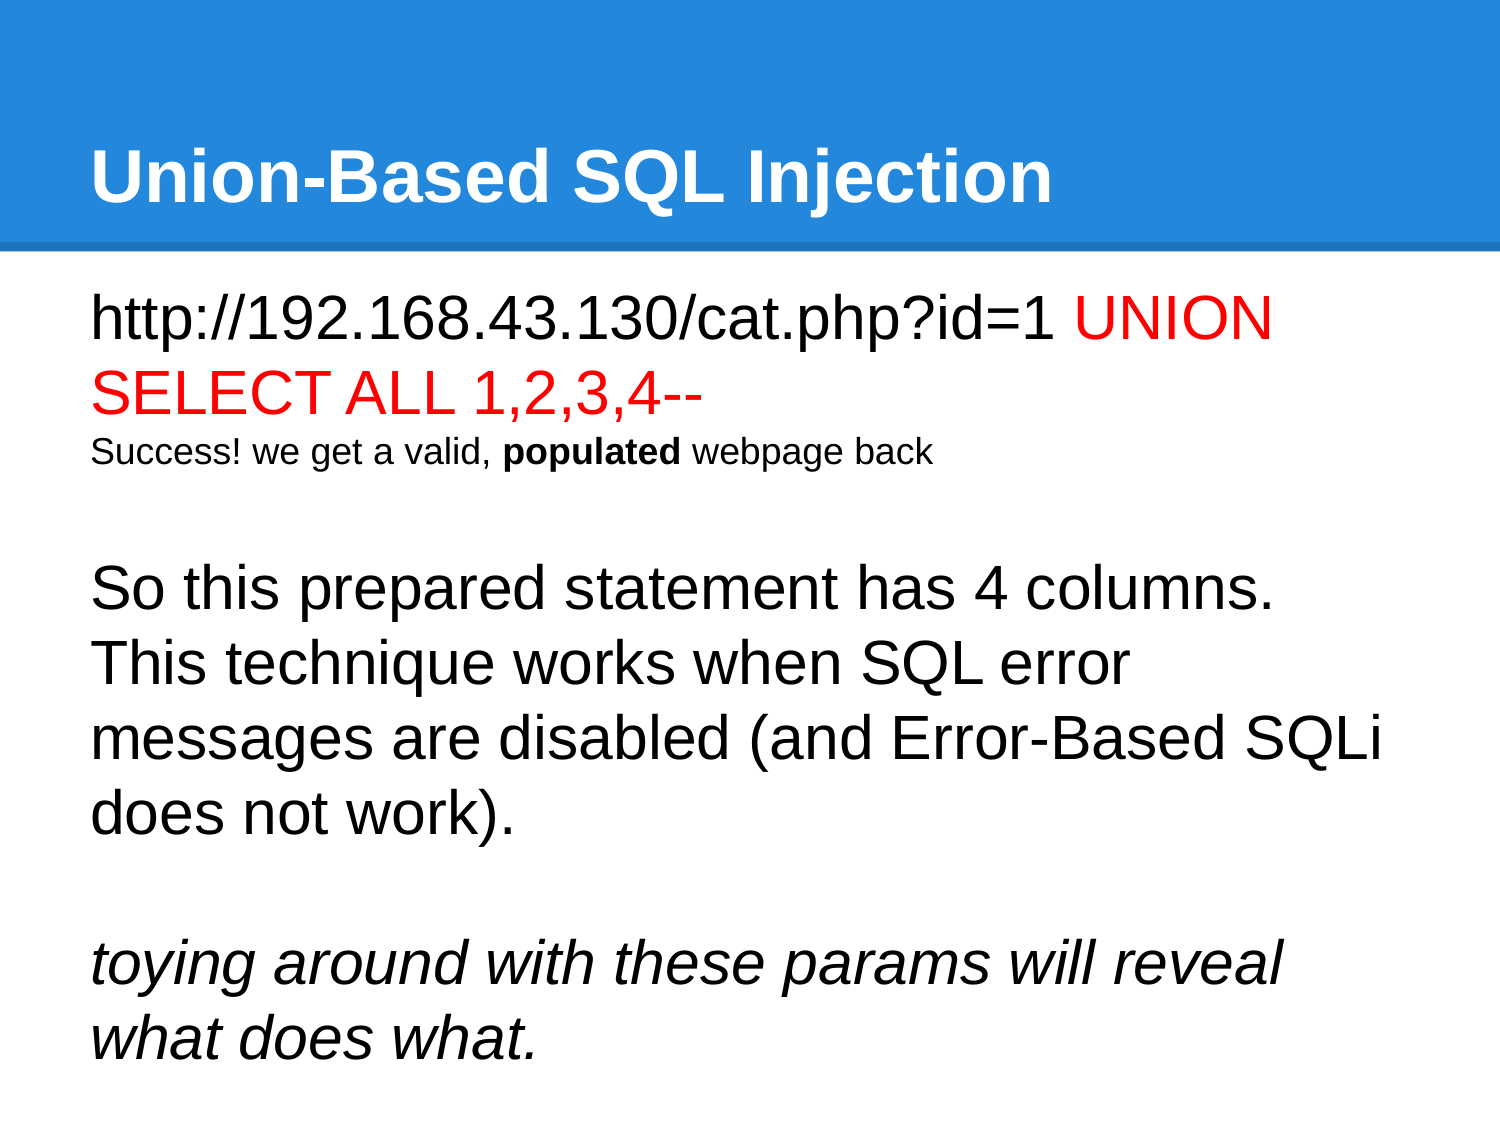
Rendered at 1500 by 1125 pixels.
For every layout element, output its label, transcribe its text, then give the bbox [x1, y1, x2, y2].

title Union-Based SQL Injection [75, 45, 1425, 233]
list http://192.168.43.130/cat.php?id=1 UNION SELECT ALL 1,2,3,4-- Success! we get a valid, populated webpage back So this prepared statement has 4 columns. This technique works when SQL error messages are disabled (and Error-Based SQLi does not work). toying around with these params will reveal what does what. [75, 262, 1425, 1078]
